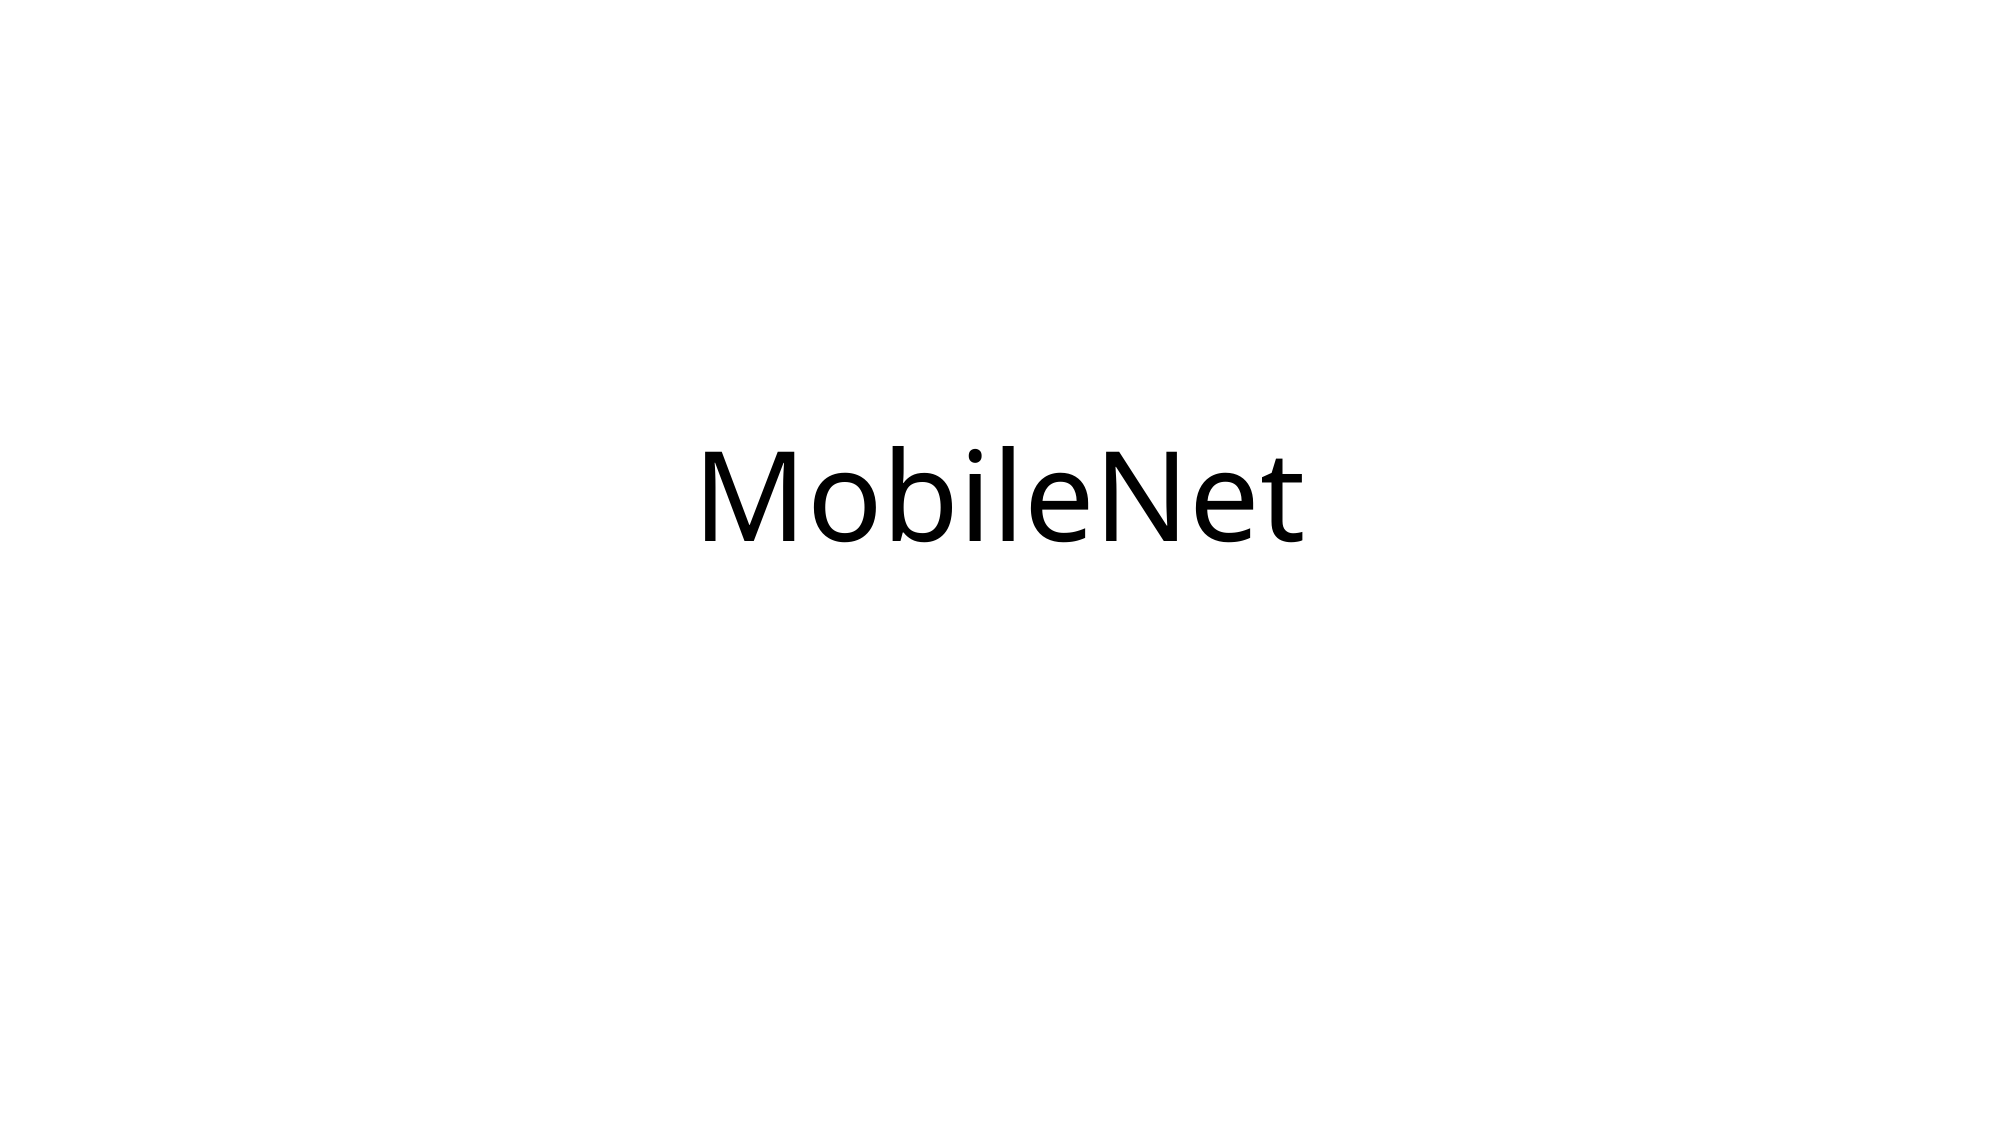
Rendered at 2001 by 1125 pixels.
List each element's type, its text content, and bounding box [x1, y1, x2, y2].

title MobileNet [249, 184, 1750, 576]
